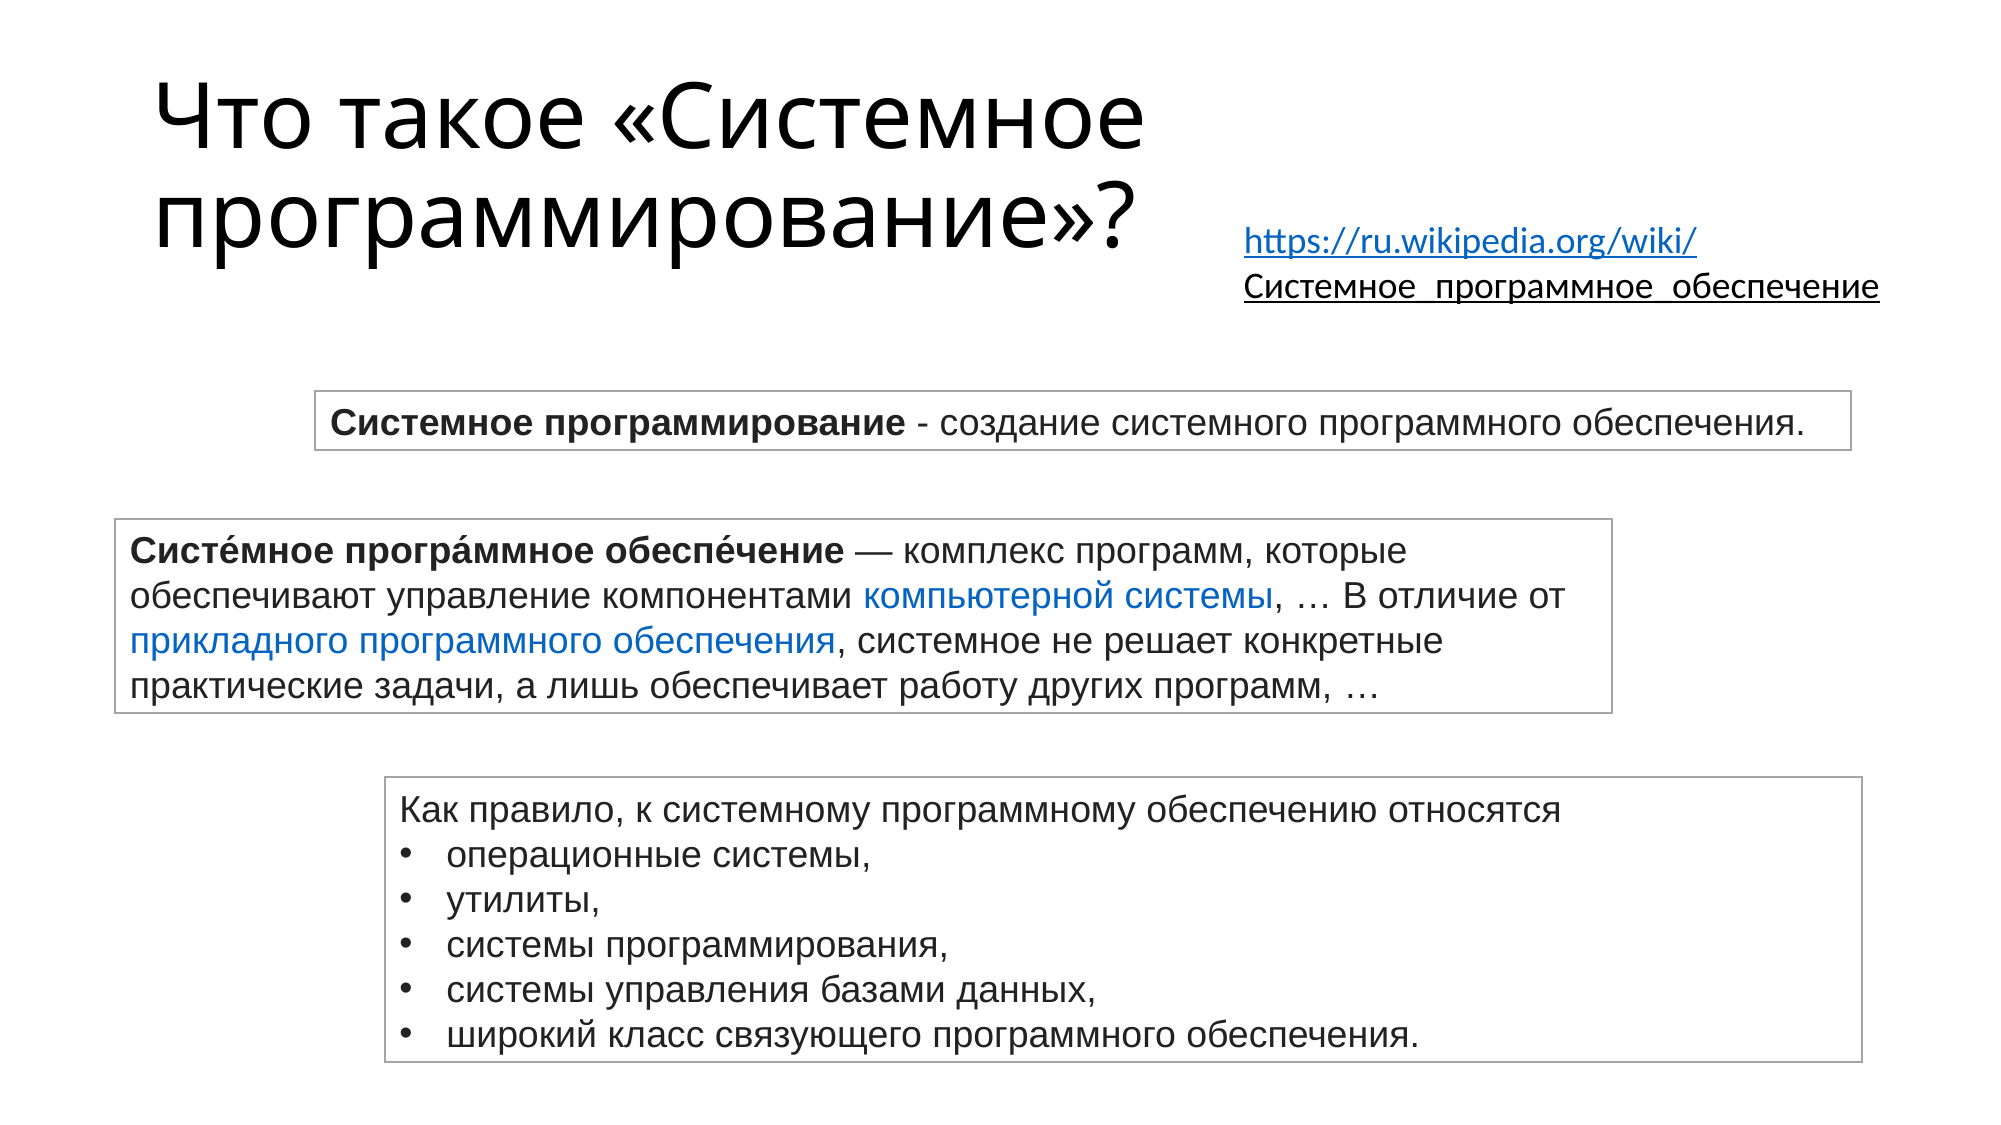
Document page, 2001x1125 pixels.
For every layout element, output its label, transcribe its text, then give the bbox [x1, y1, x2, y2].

text_box Как правило, к системному программному обеспечению относятся операционные системы, утилиты, системы программирования, системы управления базами данных, широкий класс связующего программного обеспечения. [384, 776, 1863, 1063]
text_box Систе́мное програ́ммное обеспе́чение — комплекс программ, которые обеспечивают управление компонентами компьютерной системы, … В отличие от прикладного программного обеспечения, системное не решает конкретные практические задачи, а лишь обеспечивает работу других программ, … [114, 518, 1613, 714]
title Что такое «Системное программирование»? [137, 59, 1863, 278]
text_box Системное программирование - создание системного программного обеспечения. [314, 390, 1852, 451]
text_box https://ru.wikipedia.org/wiki/Системное_программное_обеспечение [1229, 208, 1961, 314]
